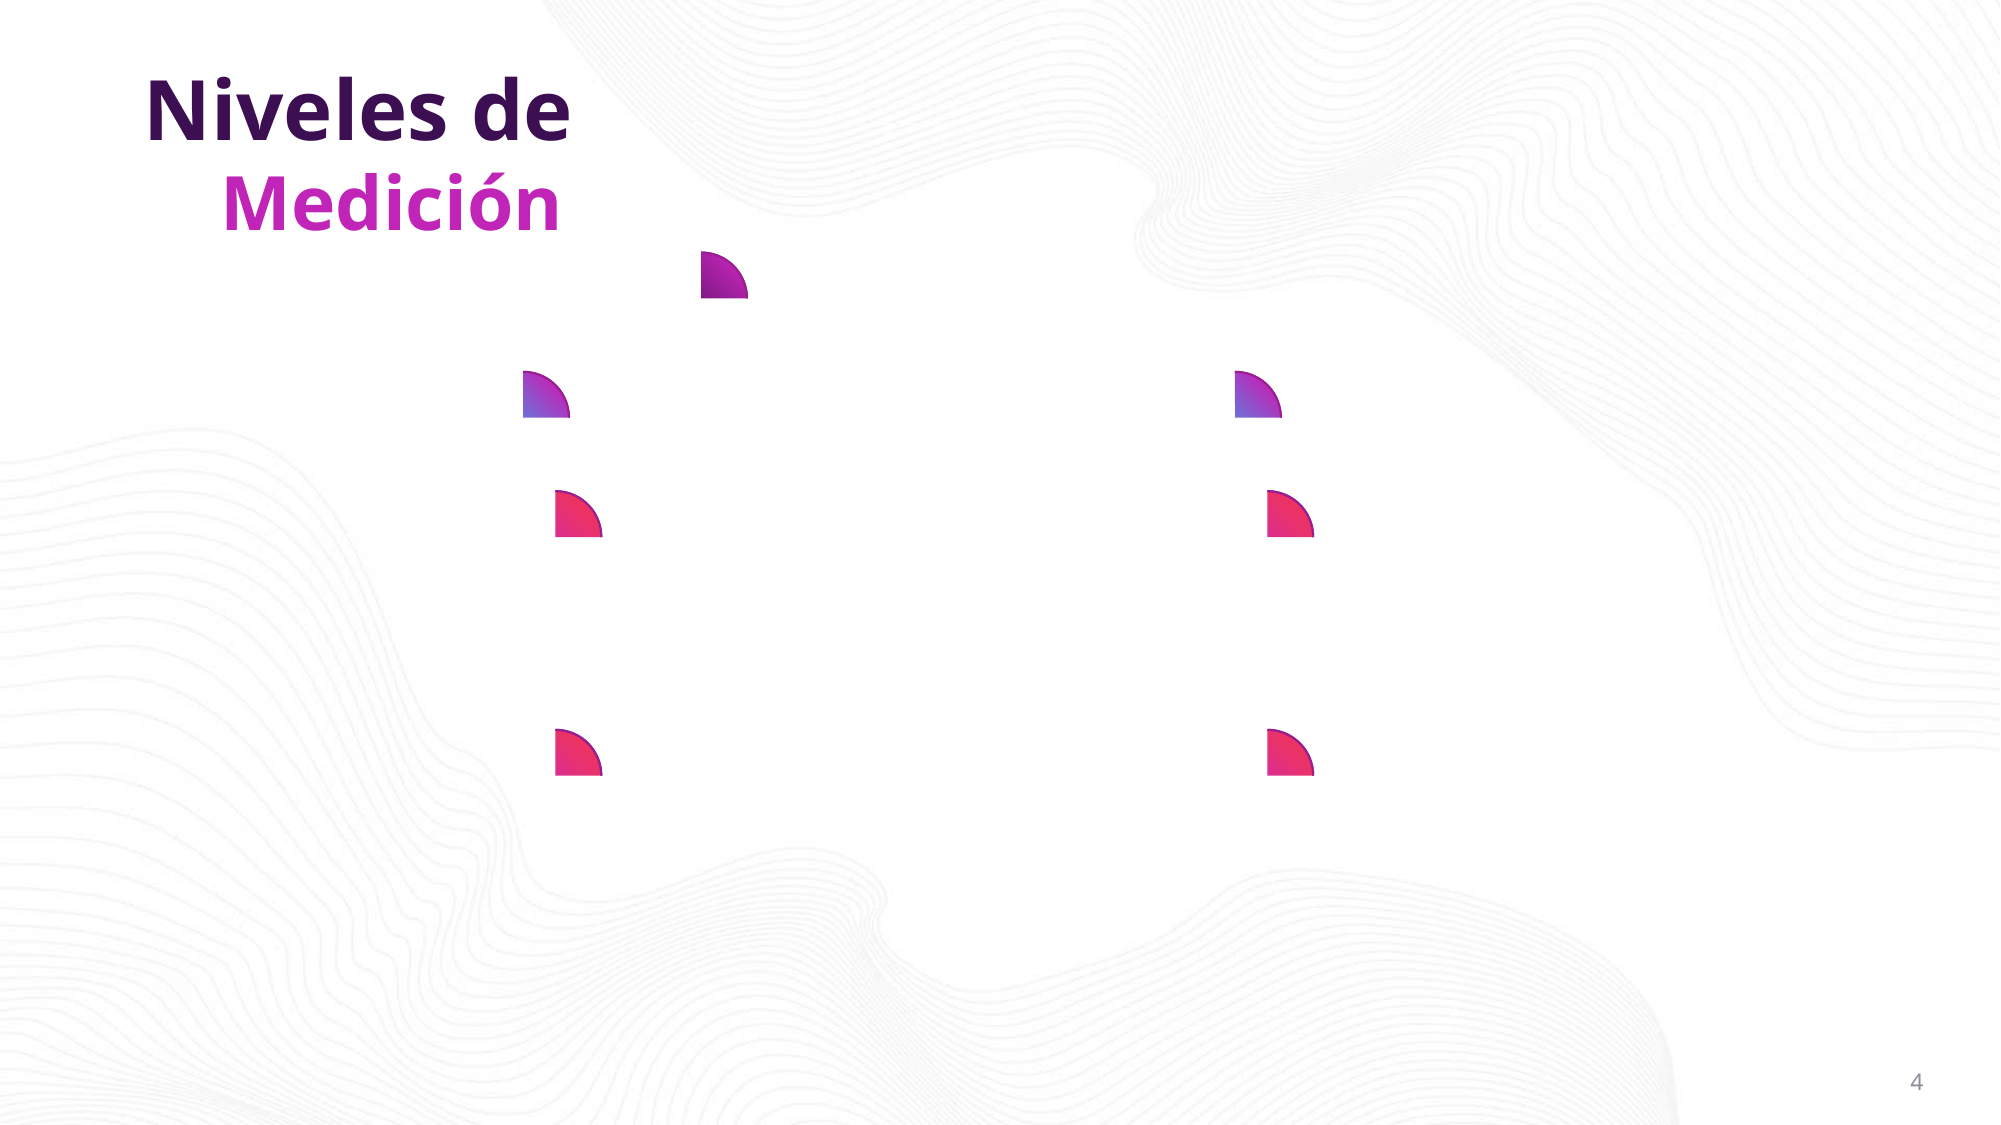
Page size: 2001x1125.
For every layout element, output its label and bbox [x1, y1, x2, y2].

text_box [145, 252, 1845, 1061]
picture [0, 0, 2000, 1125]
